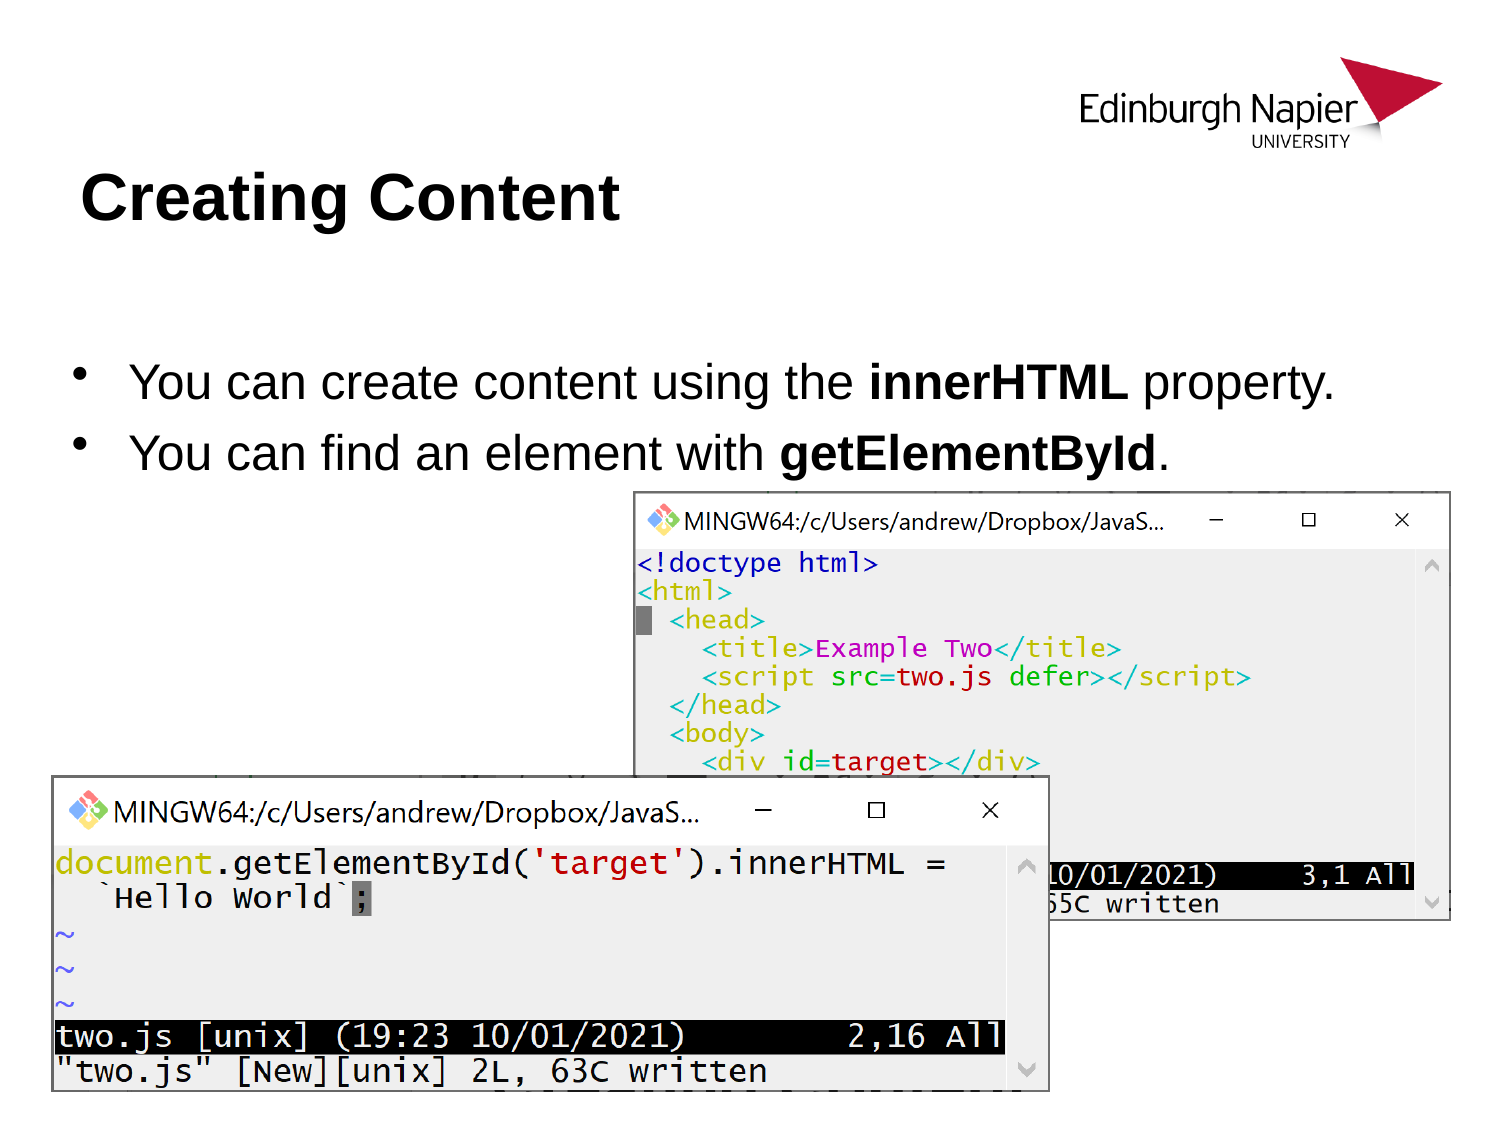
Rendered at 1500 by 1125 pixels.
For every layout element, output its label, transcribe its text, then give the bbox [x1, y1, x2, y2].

list You can create content using the innerHTML property. You can find an element with getElementById. [56, 342, 1443, 492]
picture [1081, 57, 1443, 136]
picture [50, 491, 1452, 1092]
title Creating Content [64, 136, 1452, 252]
